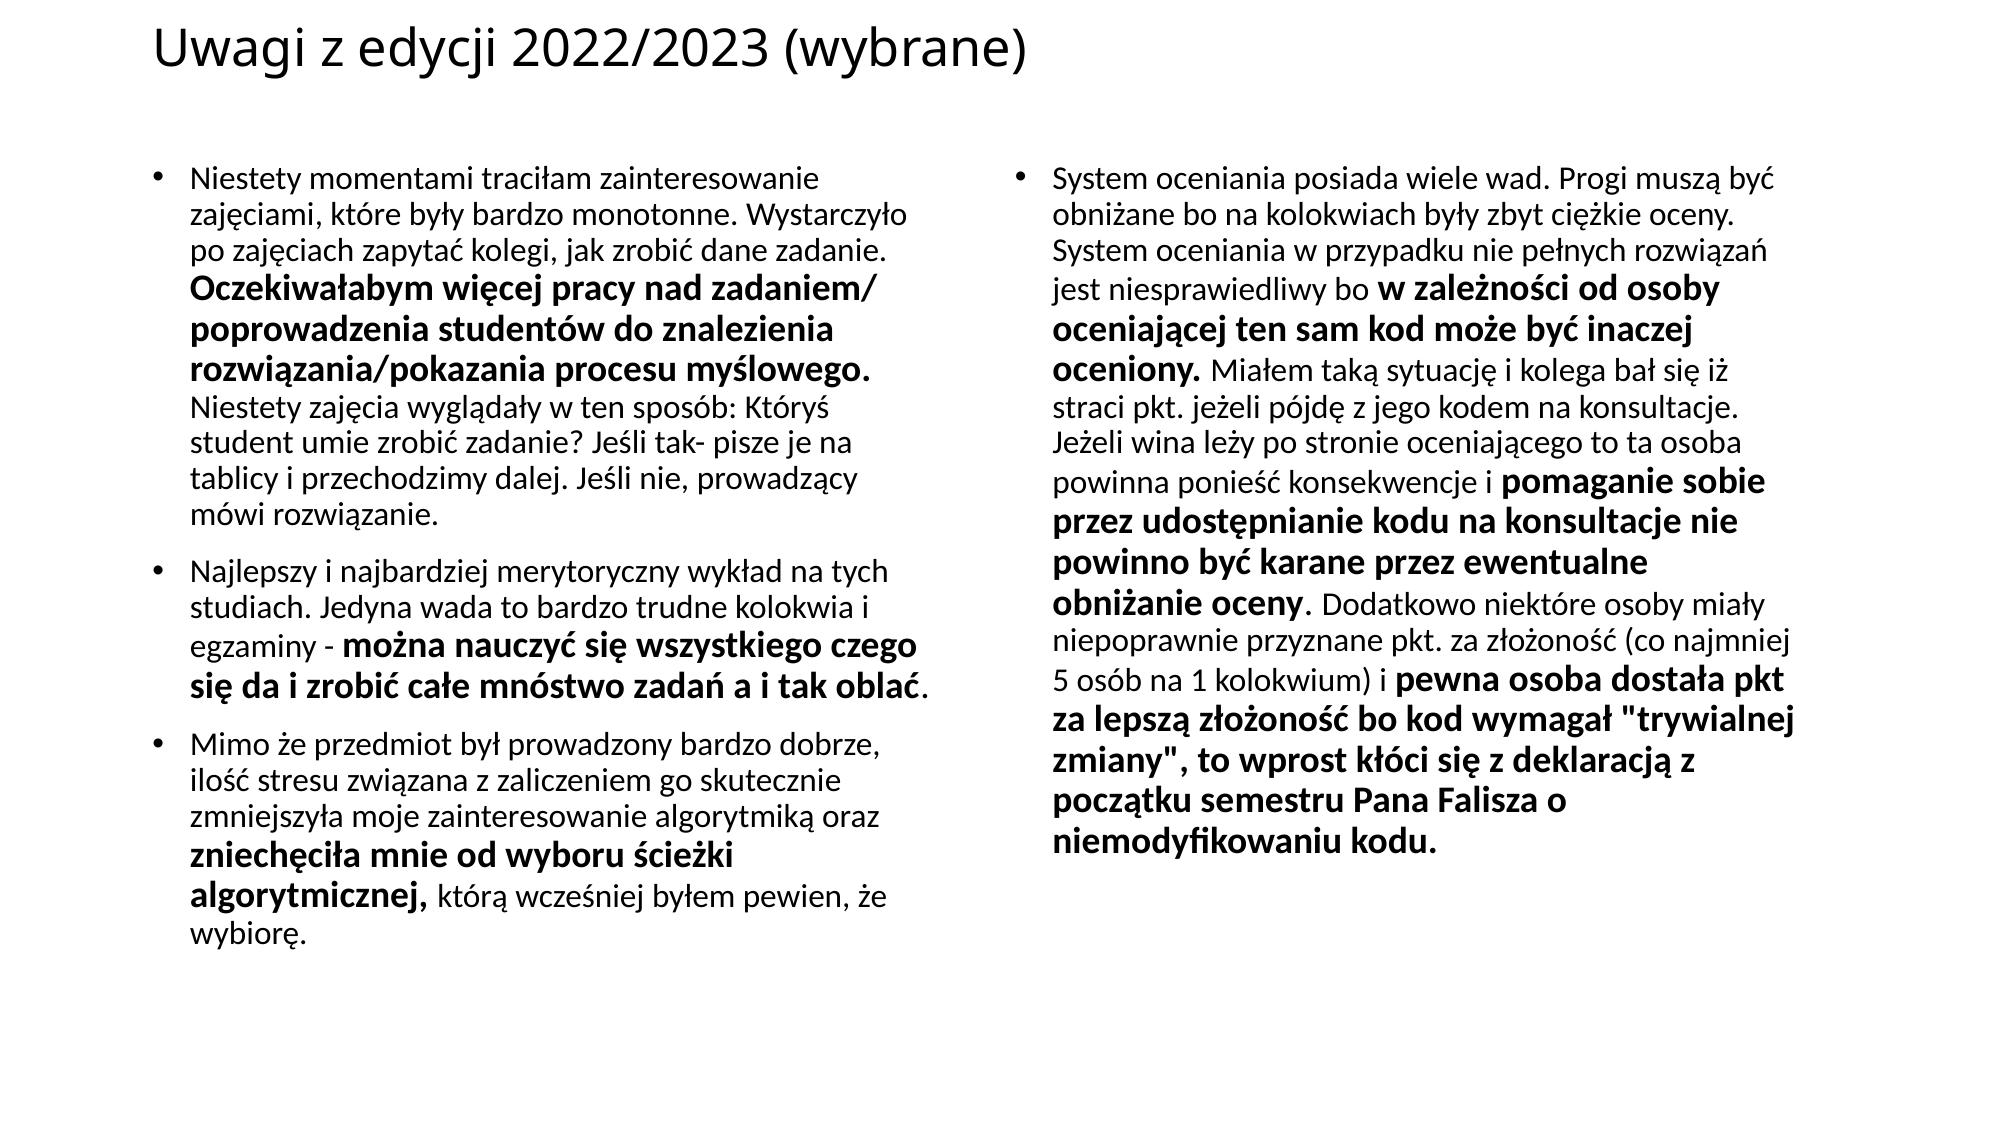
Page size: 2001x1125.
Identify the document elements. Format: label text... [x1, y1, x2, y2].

list Niestety momentami traciłam zainteresowanie zajęciami, które były bardzo monotonne. Wystarczyło po zajęciach zapytać kolegi, jak zrobić dane zadanie. Oczekiwałabym więcej pracy nad zadaniem/ poprowadzenia studentów do znalezienia rozwiązania/pokazania procesu myślowego. Niestety zajęcia wyglądały w ten sposób: Któryś student umie zrobić zadanie? Jeśli tak- pisze je na tablicy i przechodzimy dalej. Jeśli nie, prowadzący mówi rozwiązanie. Najlepszy i najbardziej merytoryczny wykład na tych studiach. Jedyna wada to bardzo trudne kolokwia i egzaminy - można nauczyć się wszystkiego czego się da i zrobić całe mnóstwo zadań a i tak oblać. Mimo że przedmiot był prowadzony bardzo dobrze, ilość stresu związana z zaliczeniem go skutecznie zmniejszyła moje zainteresowanie algorytmiką oraz zniechęciła mnie od wyboru ścieżki algorytmicznej, którą wcześniej byłem pewien, że wybiorę. [137, 153, 949, 1111]
title Uwagi z edycji 2022/2023 (wybrane) [137, 14, 1863, 86]
text_box System oceniania posiada wiele wad. Progi muszą być obniżane bo na kolokwiach były zbyt ciężkie oceny. System oceniania w przypadku nie pełnych rozwiązań jest niesprawiedliwy bo w zależności od osoby oceniającej ten sam kod może być inaczej oceniony. Miałem taką sytuację i kolega bał się iż straci pkt. jeżeli pójdę z jego kodem na konsultacje. Jeżeli wina leży po stronie oceniającego to ta osoba powinna ponieść konsekwencje i pomaganie sobie przez udostępnianie kodu na konsultacje nie powinno być karane przez ewentualne obniżanie oceny. Dodatkowo niektóre osoby miały niepoprawnie przyznane pkt. za złożoność (co najmniej 5 osób na 1 kolokwium) i pewna osoba dostała pkt za lepszą złożoność bo kod wymagał "trywialnej zmiany", to wprost kłóci się z deklaracją z początku semestru Pana Falisza o niemodyfikowaniu kodu. [999, 153, 1812, 1111]
